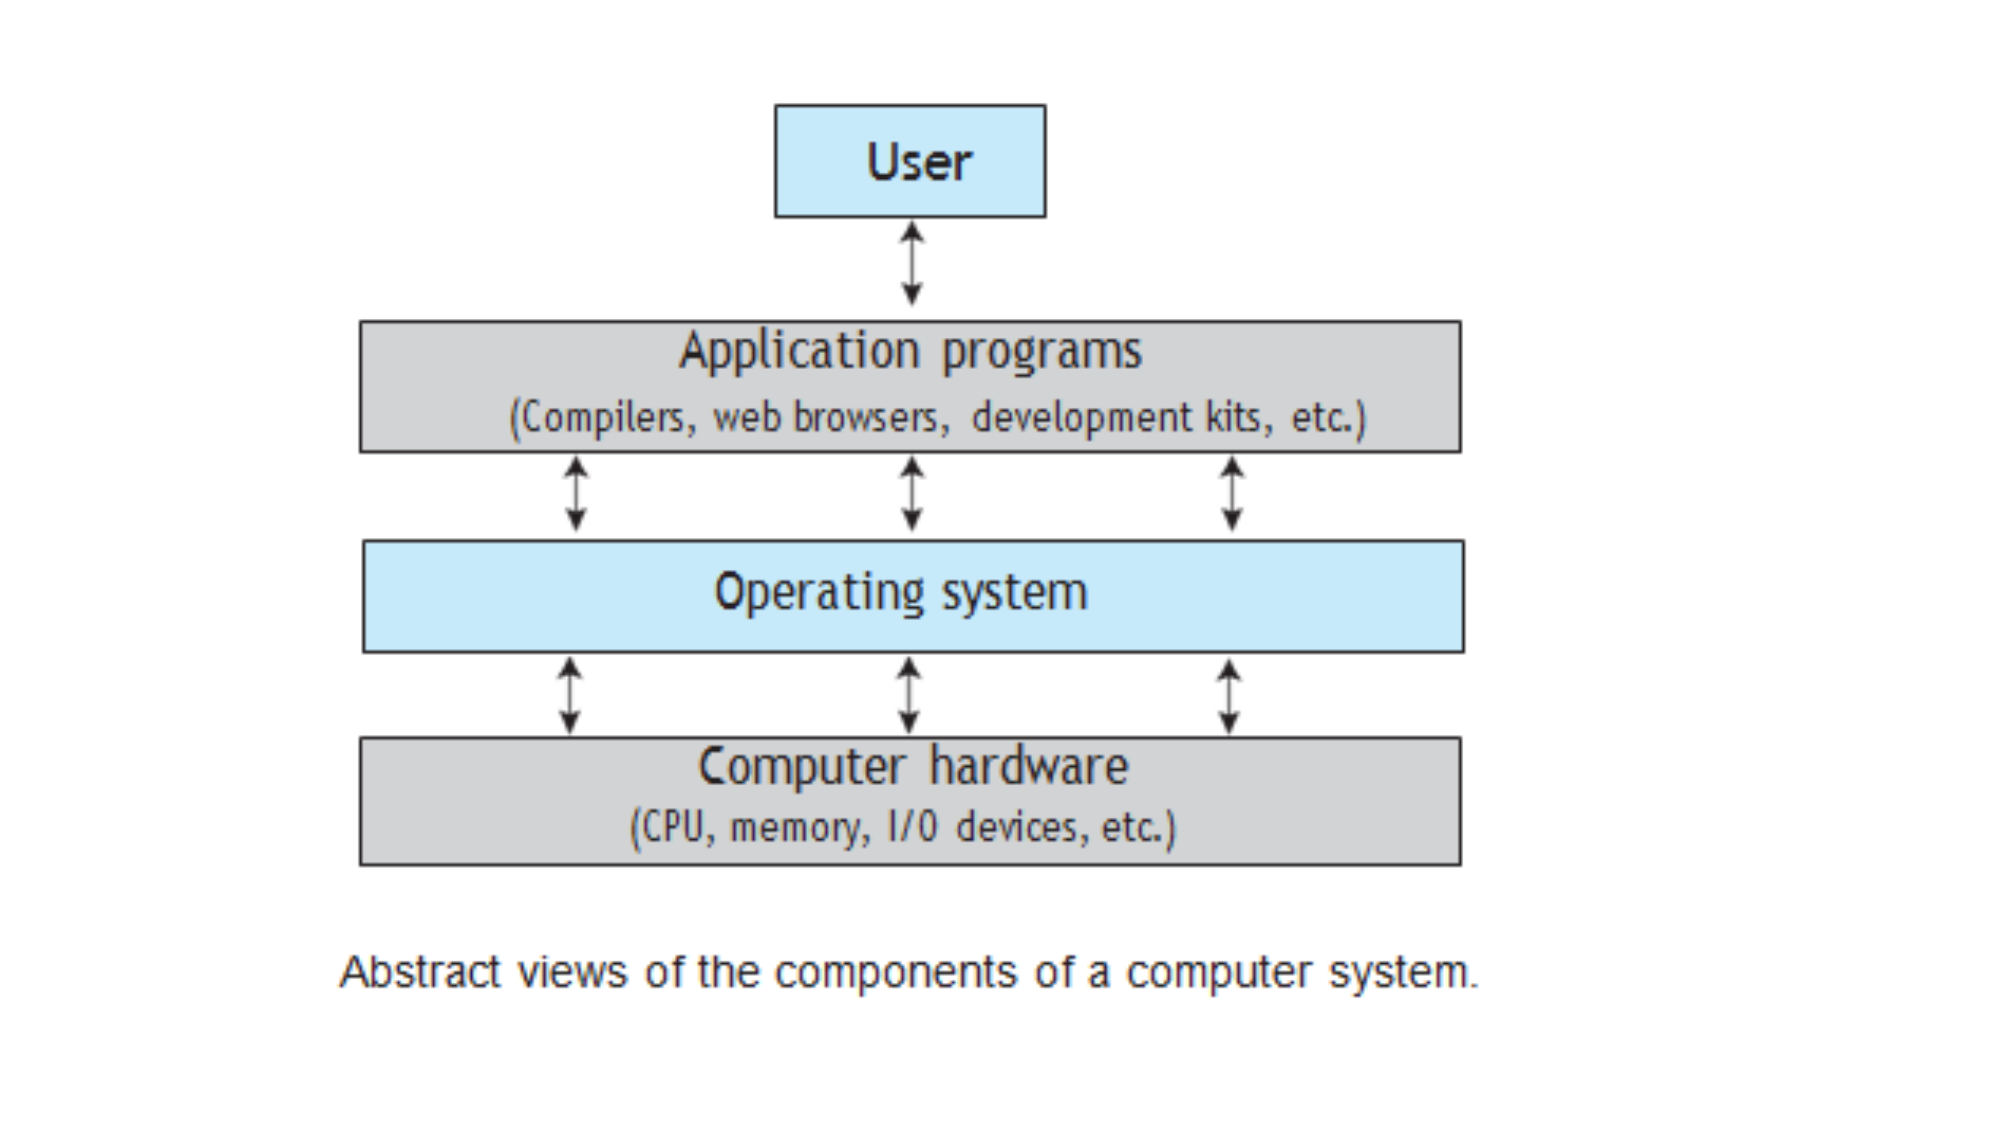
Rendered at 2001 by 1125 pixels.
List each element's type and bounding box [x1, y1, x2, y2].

list [265, 32, 1593, 1125]
